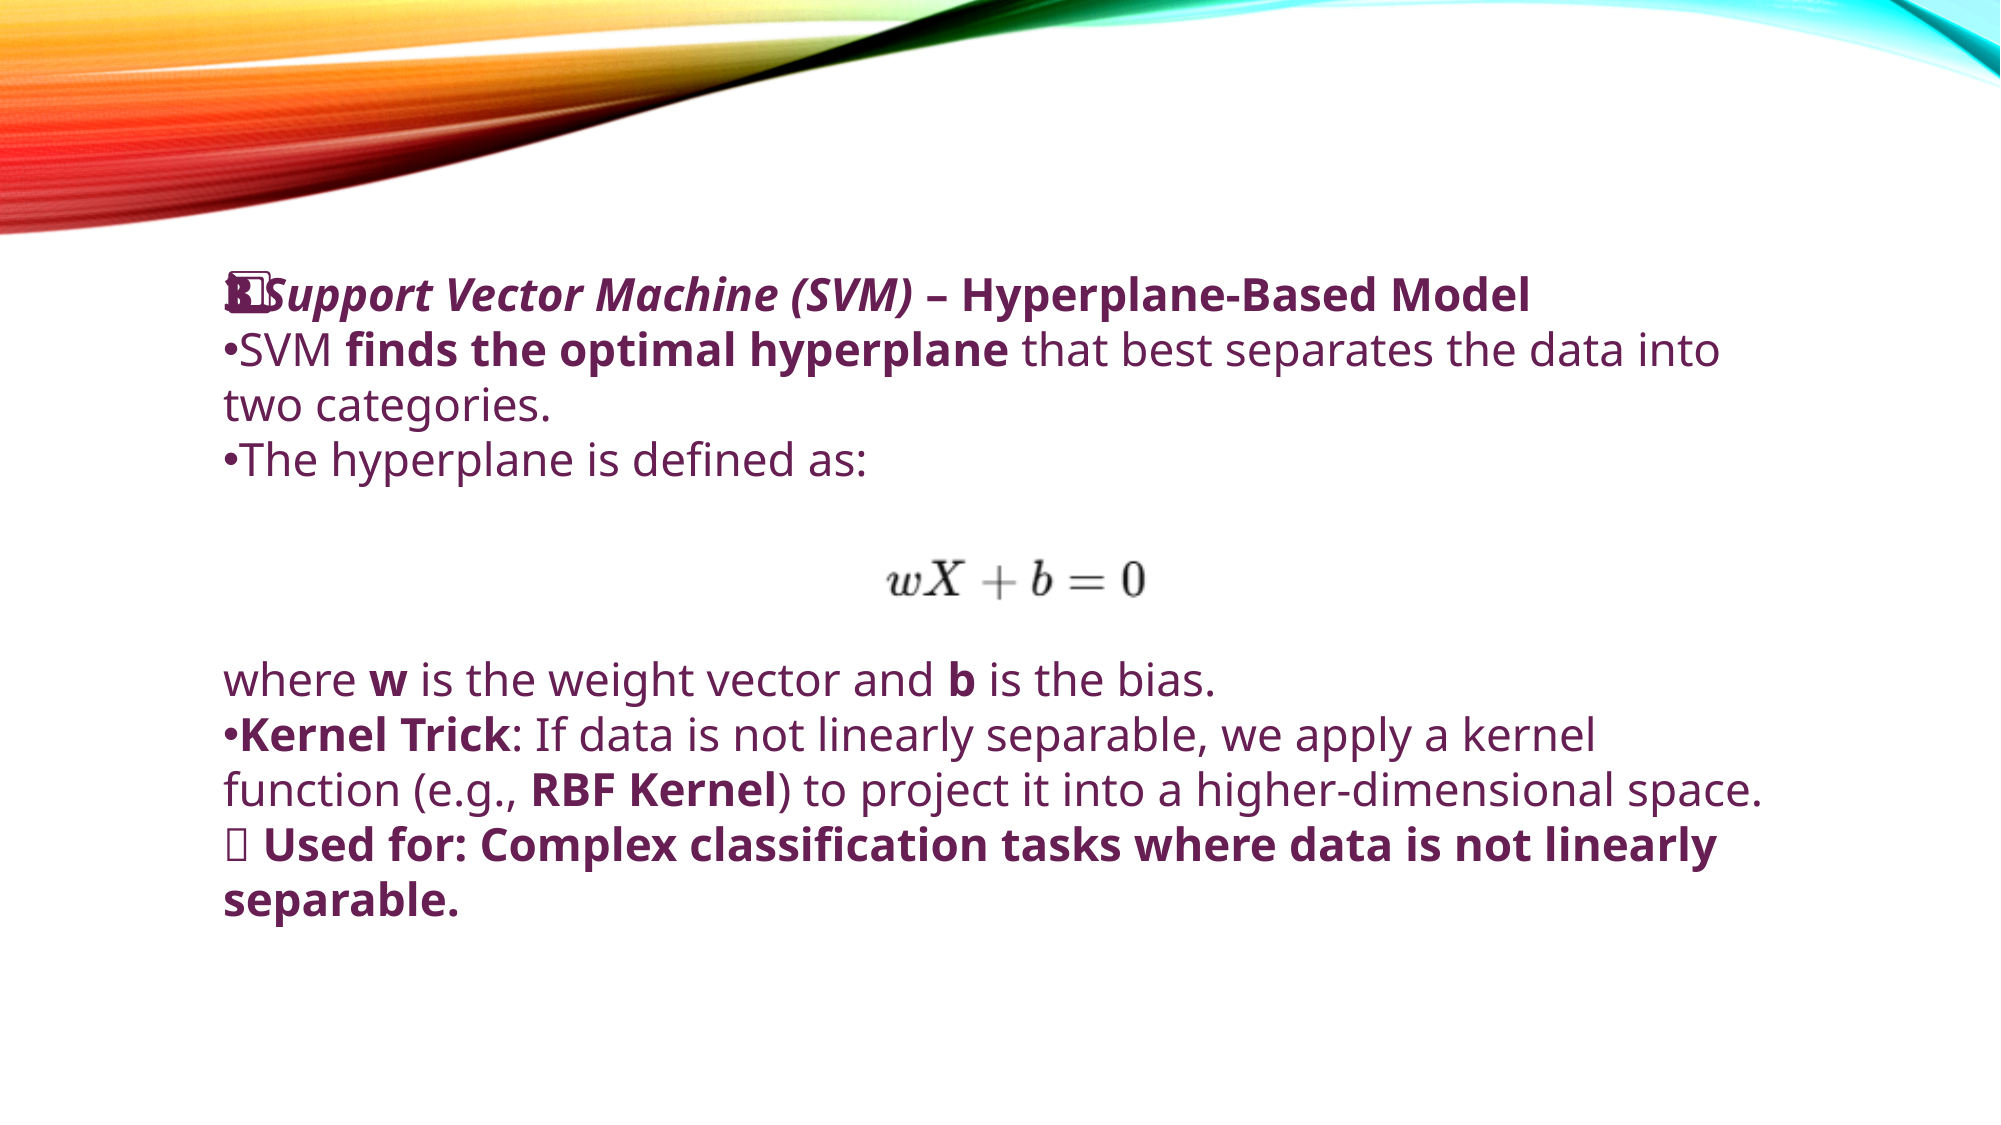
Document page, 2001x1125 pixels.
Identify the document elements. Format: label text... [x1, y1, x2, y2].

picture [797, 532, 1240, 628]
picture [0, 0, 2000, 237]
text_box 3️⃣ Support Vector Machine (SVM) – Hyperplane-Based Model SVM finds the optimal hyperplane that best separates the data into two categories. The hyperplane is defined as: where w is the weight vector and b is the bias. Kernel Trick: If data is not linearly separable, we apply a kernel function (e.g., RBF Kernel) to project it into a higher-dimensional space. ✅ Used for: Complex classification tasks where data is not linearly separable. [208, 258, 1792, 934]
